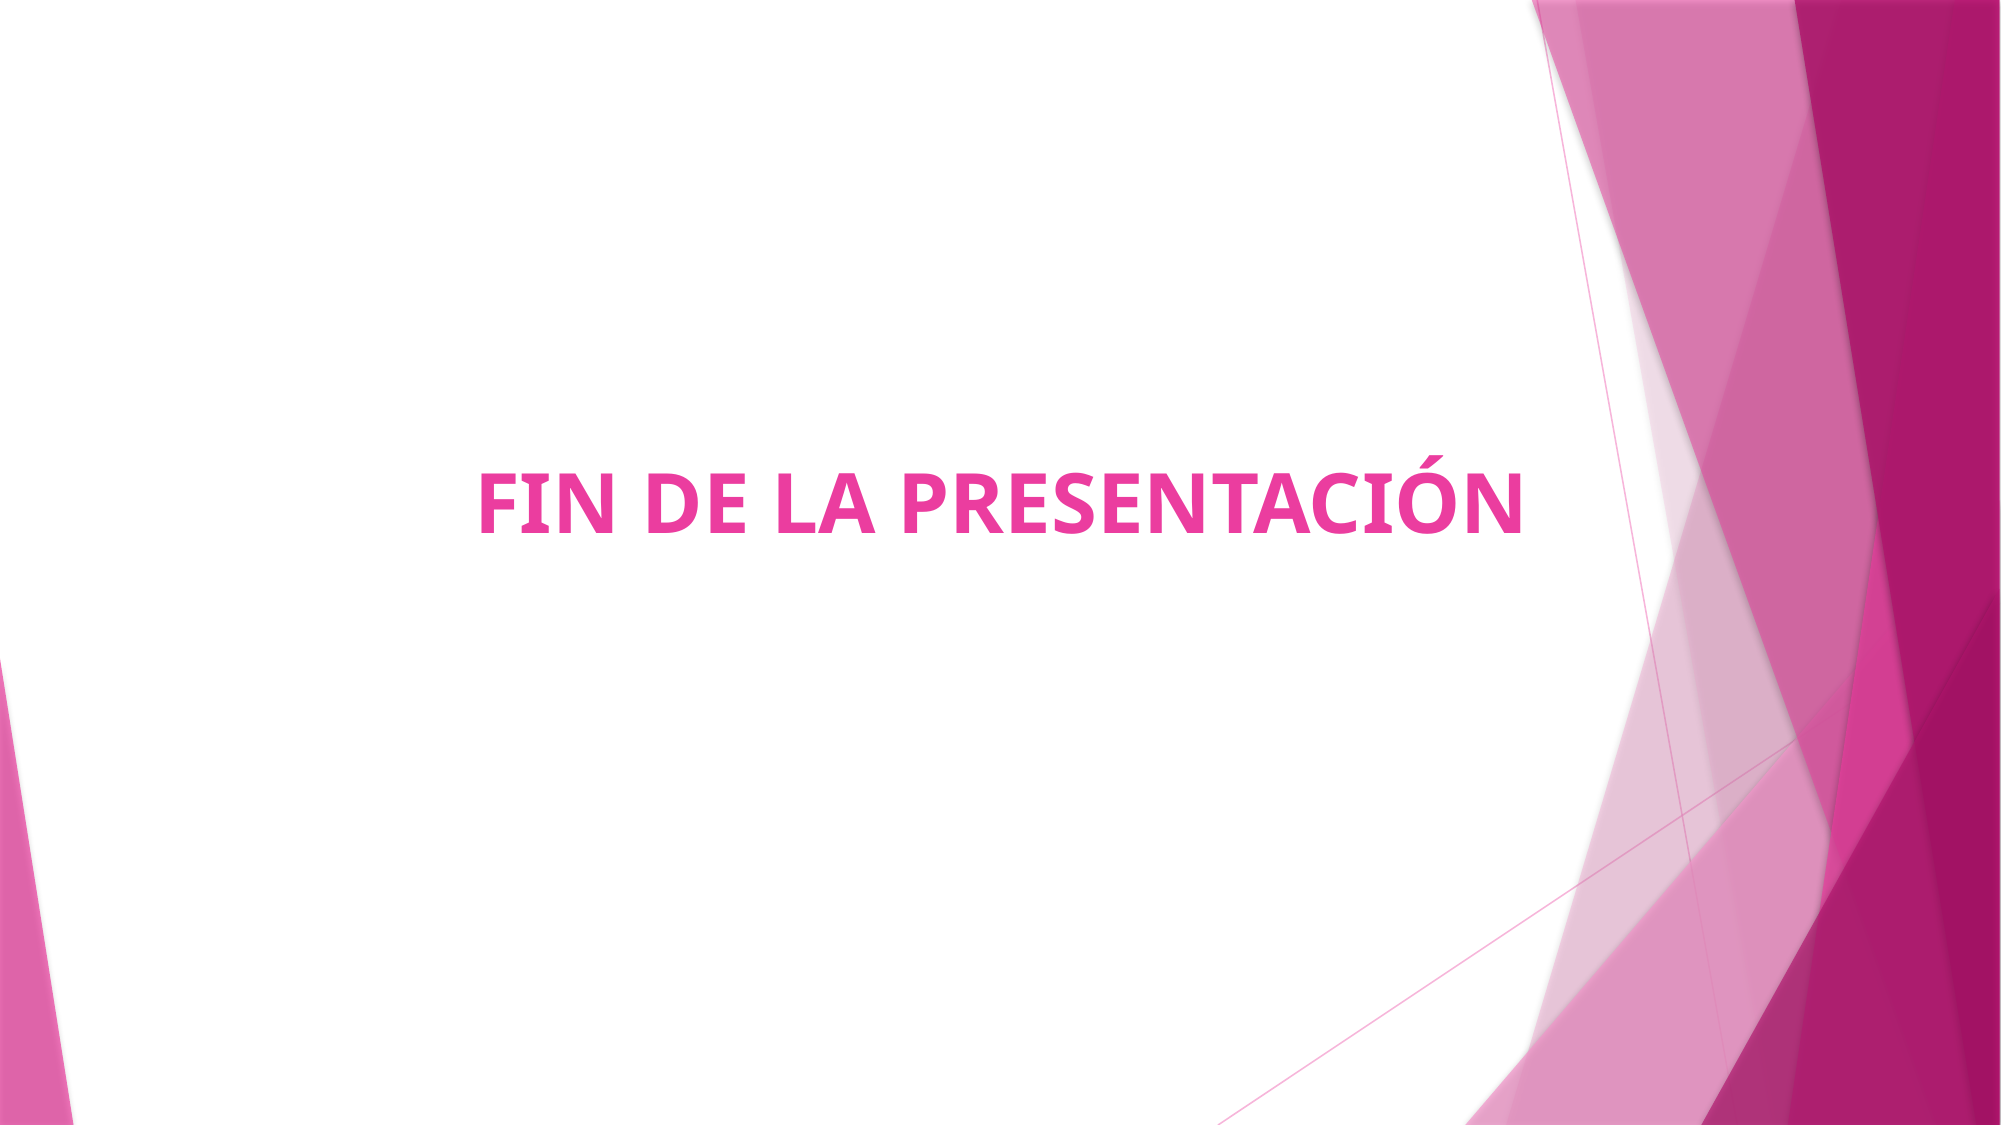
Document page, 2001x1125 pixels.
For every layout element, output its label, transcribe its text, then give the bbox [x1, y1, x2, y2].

title FIN DE LA PRESENTACIÓN [228, 172, 1639, 866]
